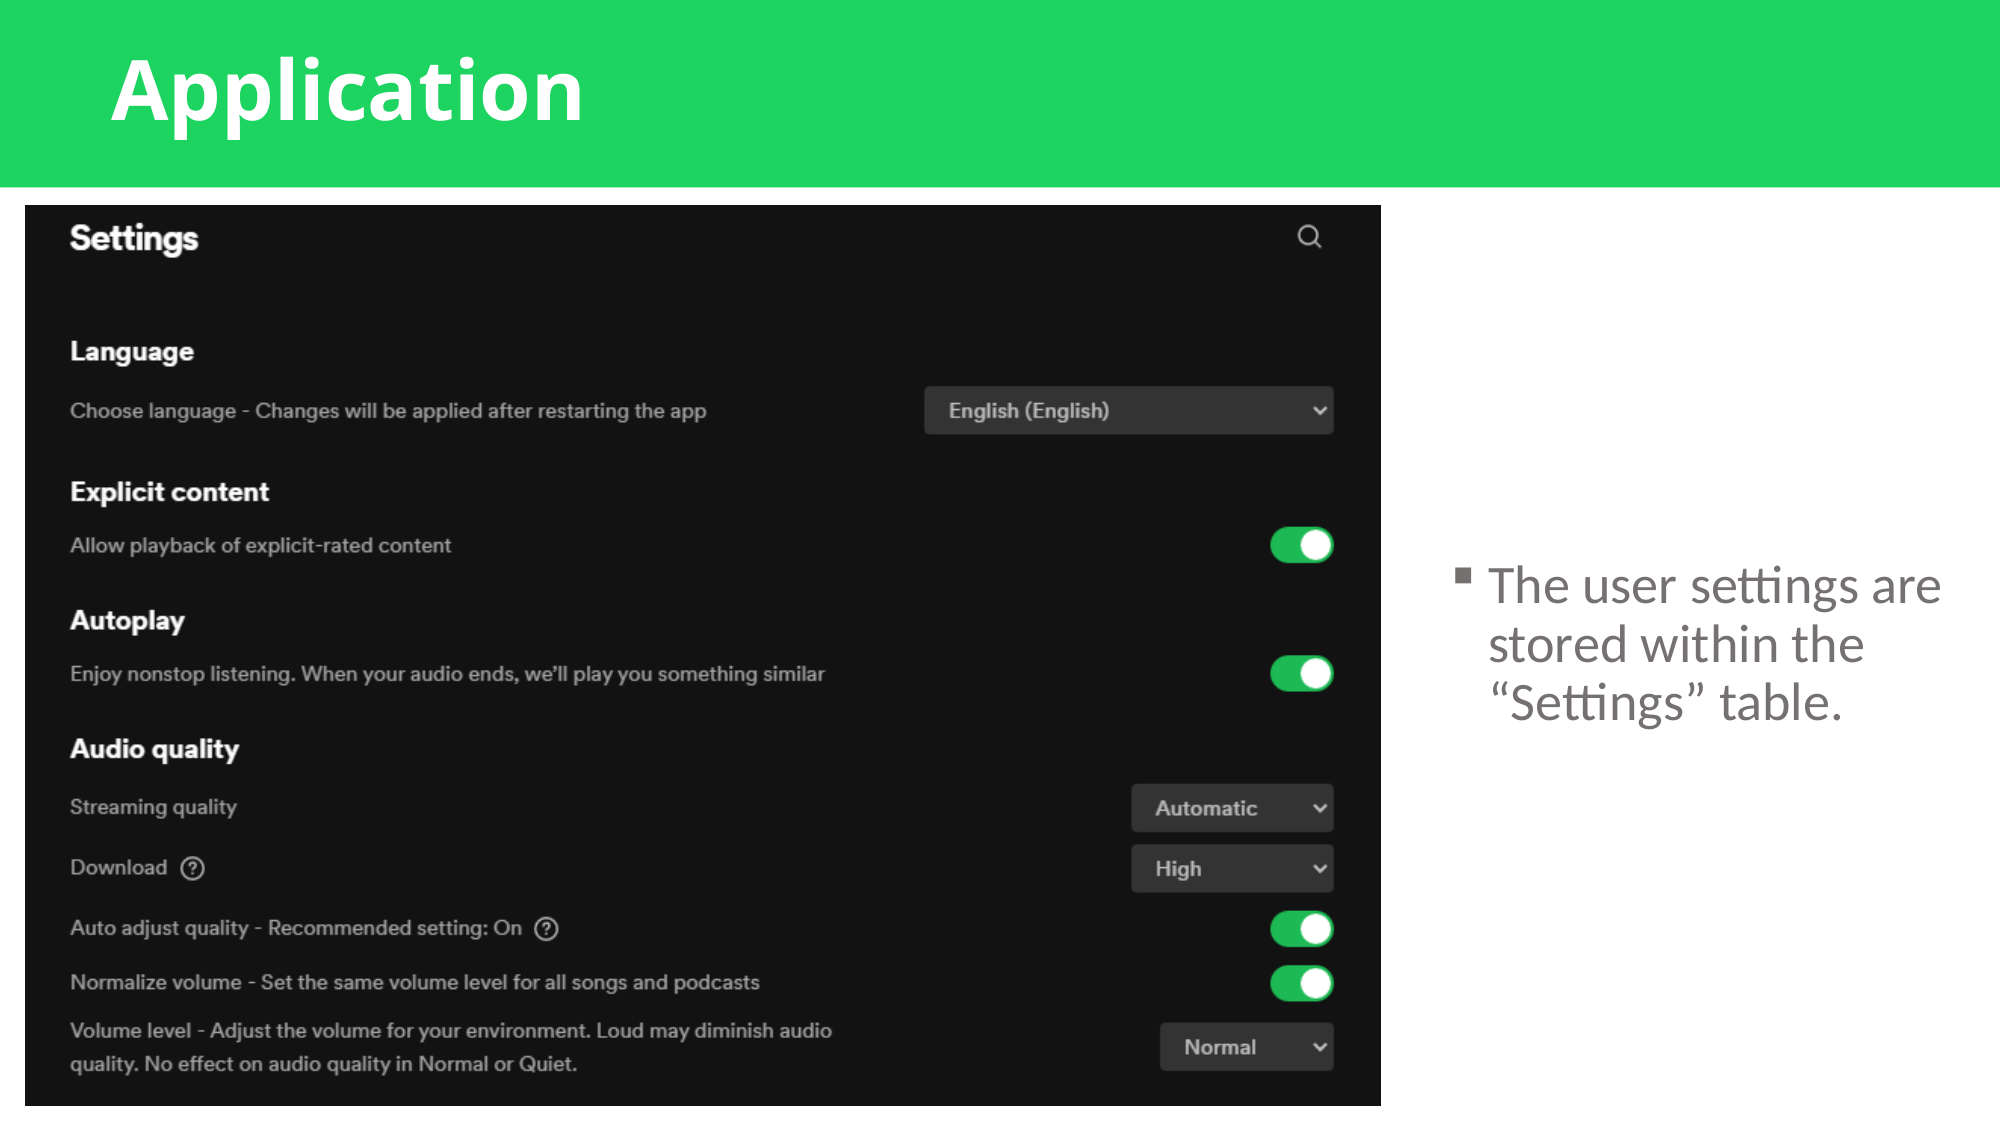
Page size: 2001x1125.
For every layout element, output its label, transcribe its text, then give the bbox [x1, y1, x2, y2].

text_box The user settings are stored within the “Settings” table. [1435, 549, 1975, 762]
picture [25, 205, 1381, 1106]
title Application [0, 0, 2000, 188]
